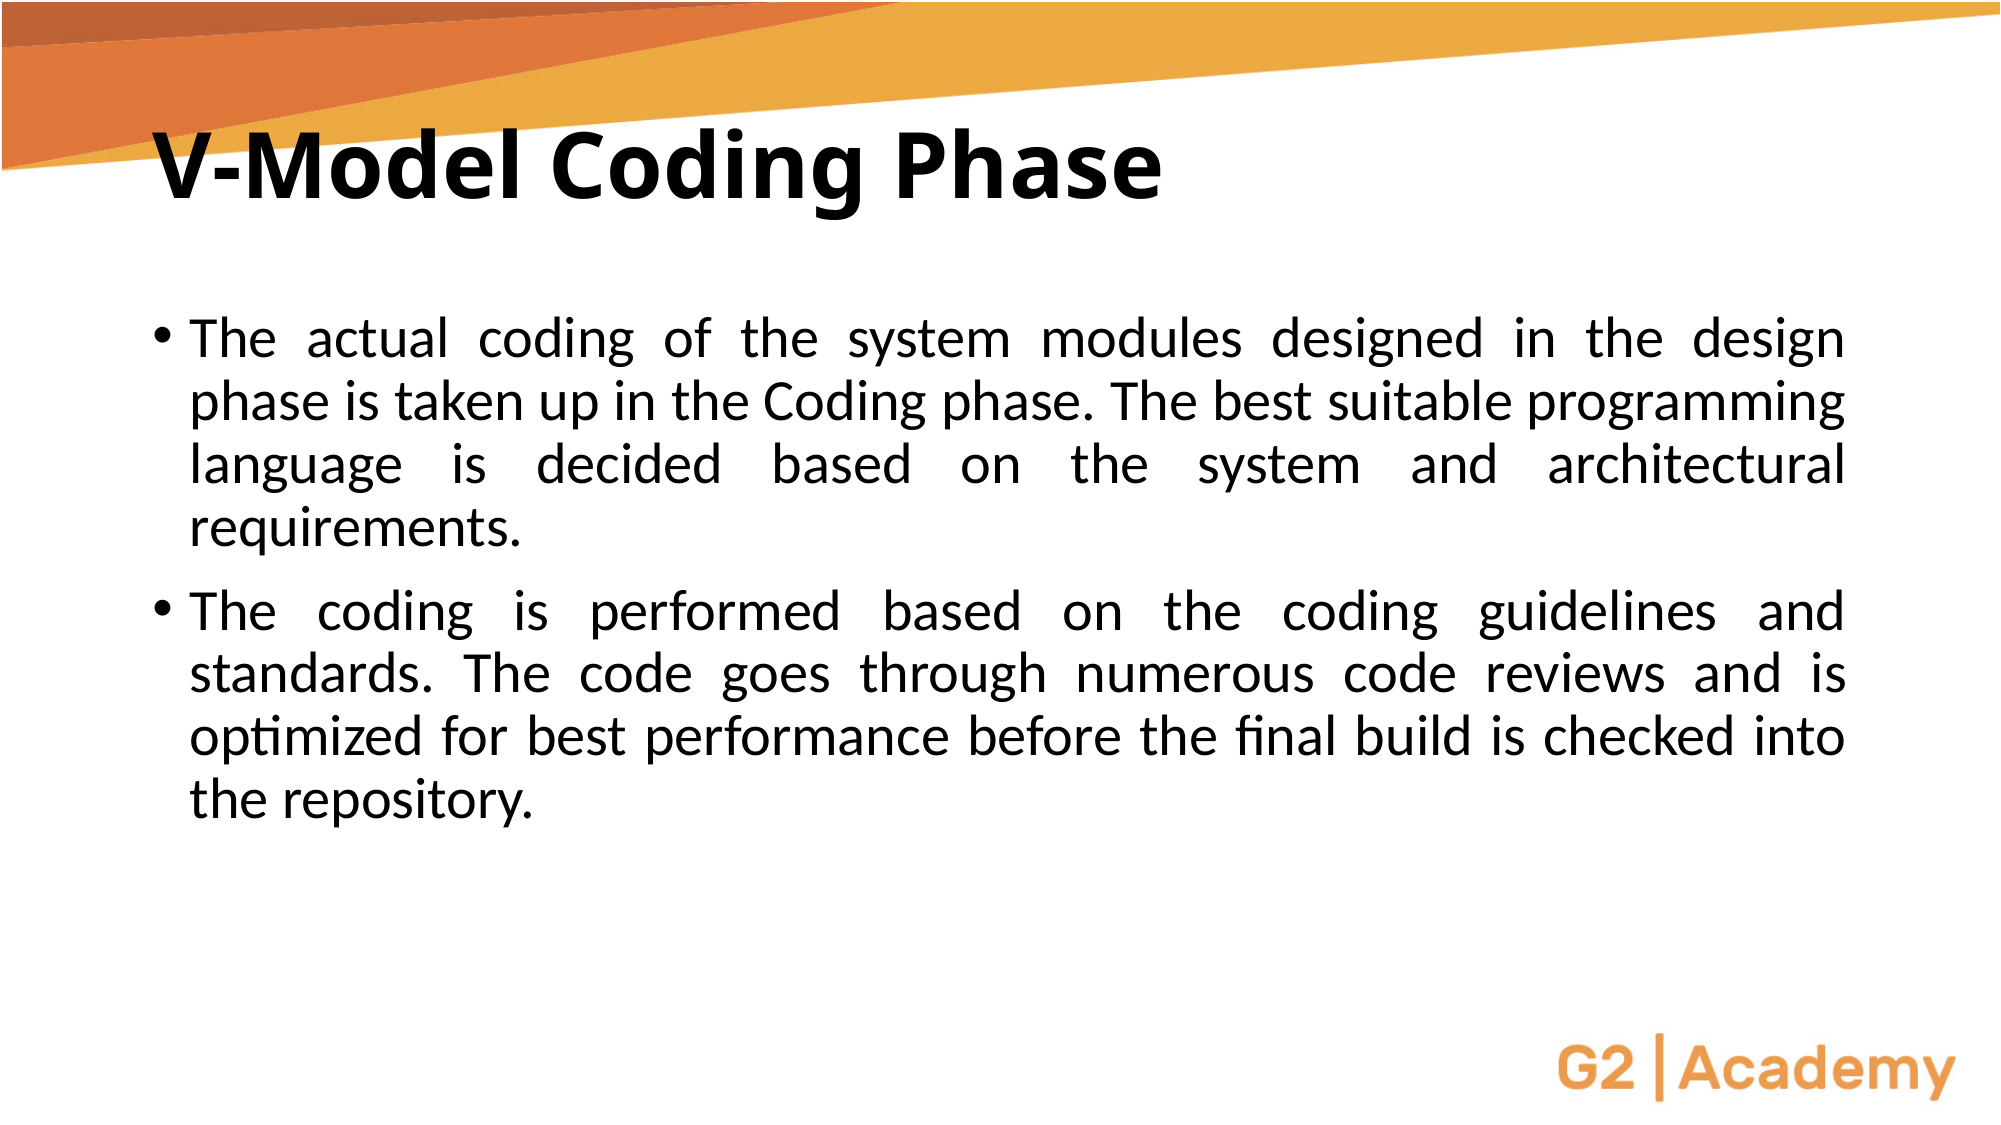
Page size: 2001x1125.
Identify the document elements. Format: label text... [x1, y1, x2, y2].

list The actual coding of the system modules designed in the design phase is taken up in the Coding phase. The best suitable programming language is decided based on the system and architectural requirements. The coding is performed based on the coding guidelines and standards. The code goes through numerous code reviews and is optimized for best performance before the final build is checked into the repository. [137, 299, 1863, 1014]
title V-Model Coding Phase [137, 59, 1863, 278]
picture [1, 2, 2000, 1125]
